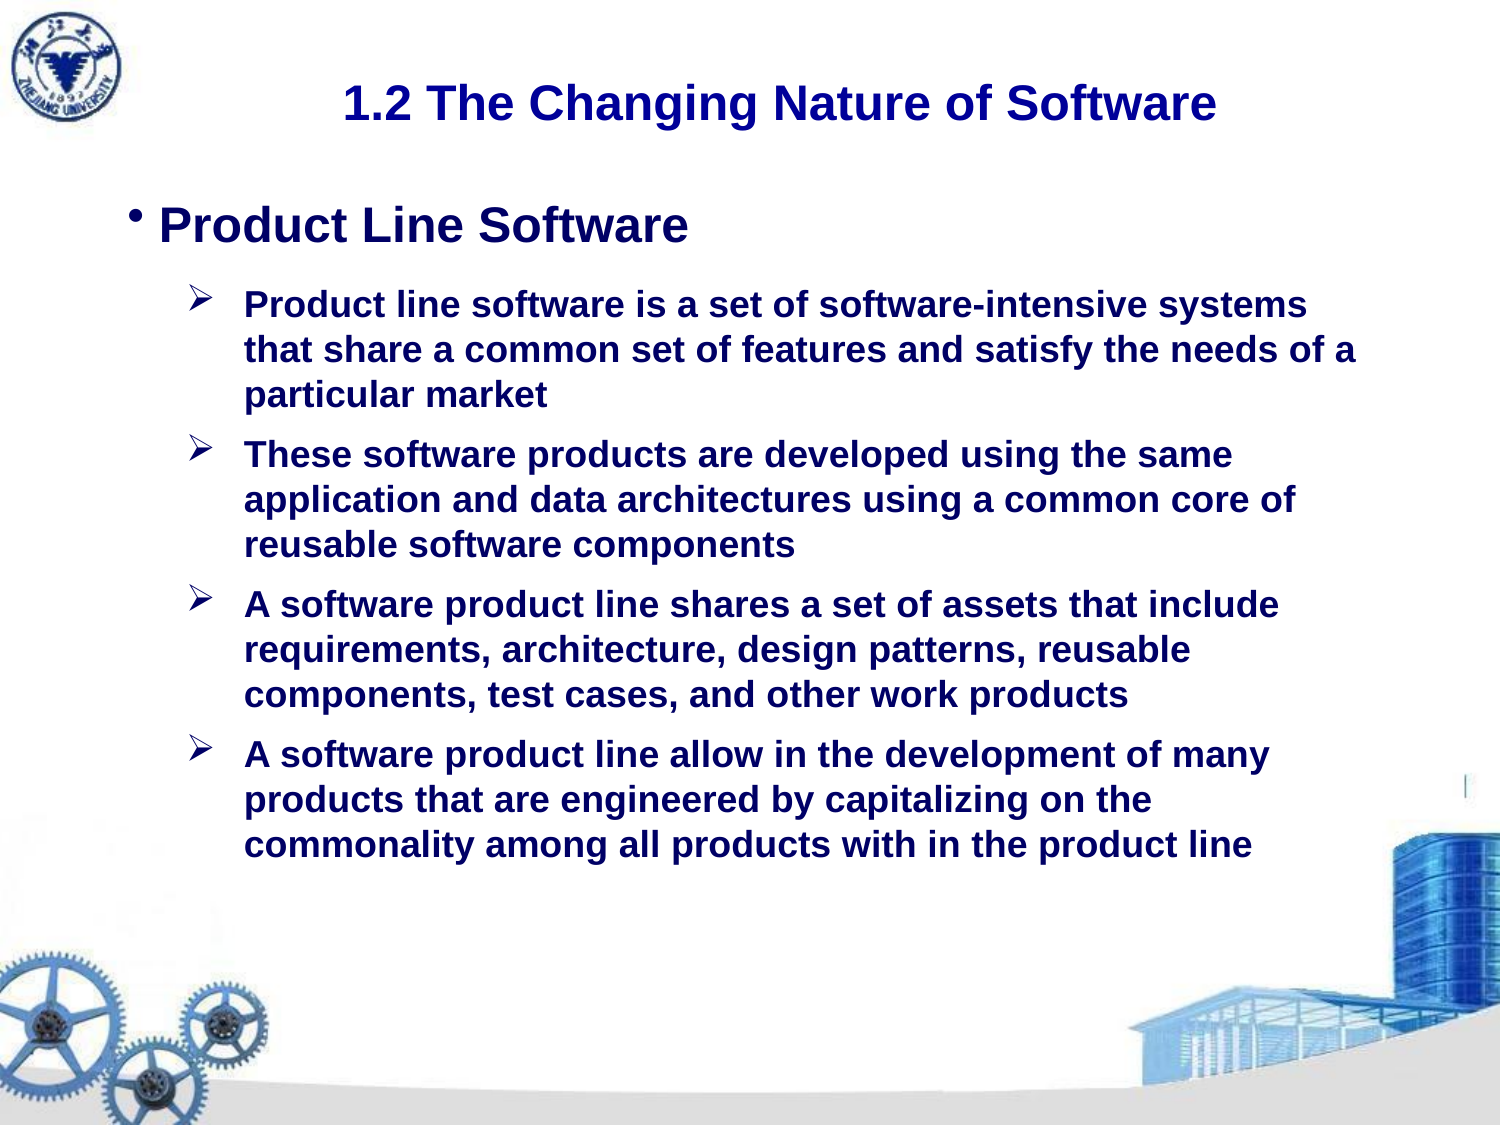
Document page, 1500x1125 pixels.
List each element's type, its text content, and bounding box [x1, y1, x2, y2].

picture [0, 0, 1500, 1125]
list Product Line Software Product line software is a set of software-intensive systems that share a common set of features and satisfy the needs of a particular market These software products are developed using the same application and data architectures using a common core of reusable software components A software product line shares a set of assets that include requirements, architecture, design patterns, reusable components, test cases, and other work products A software product line allow in the development of many products that are engineered by capitalizing on the commonality among all products with in the product line [112, 184, 1392, 1000]
title 1.2 The Changing Nature of Software [135, 31, 1425, 171]
